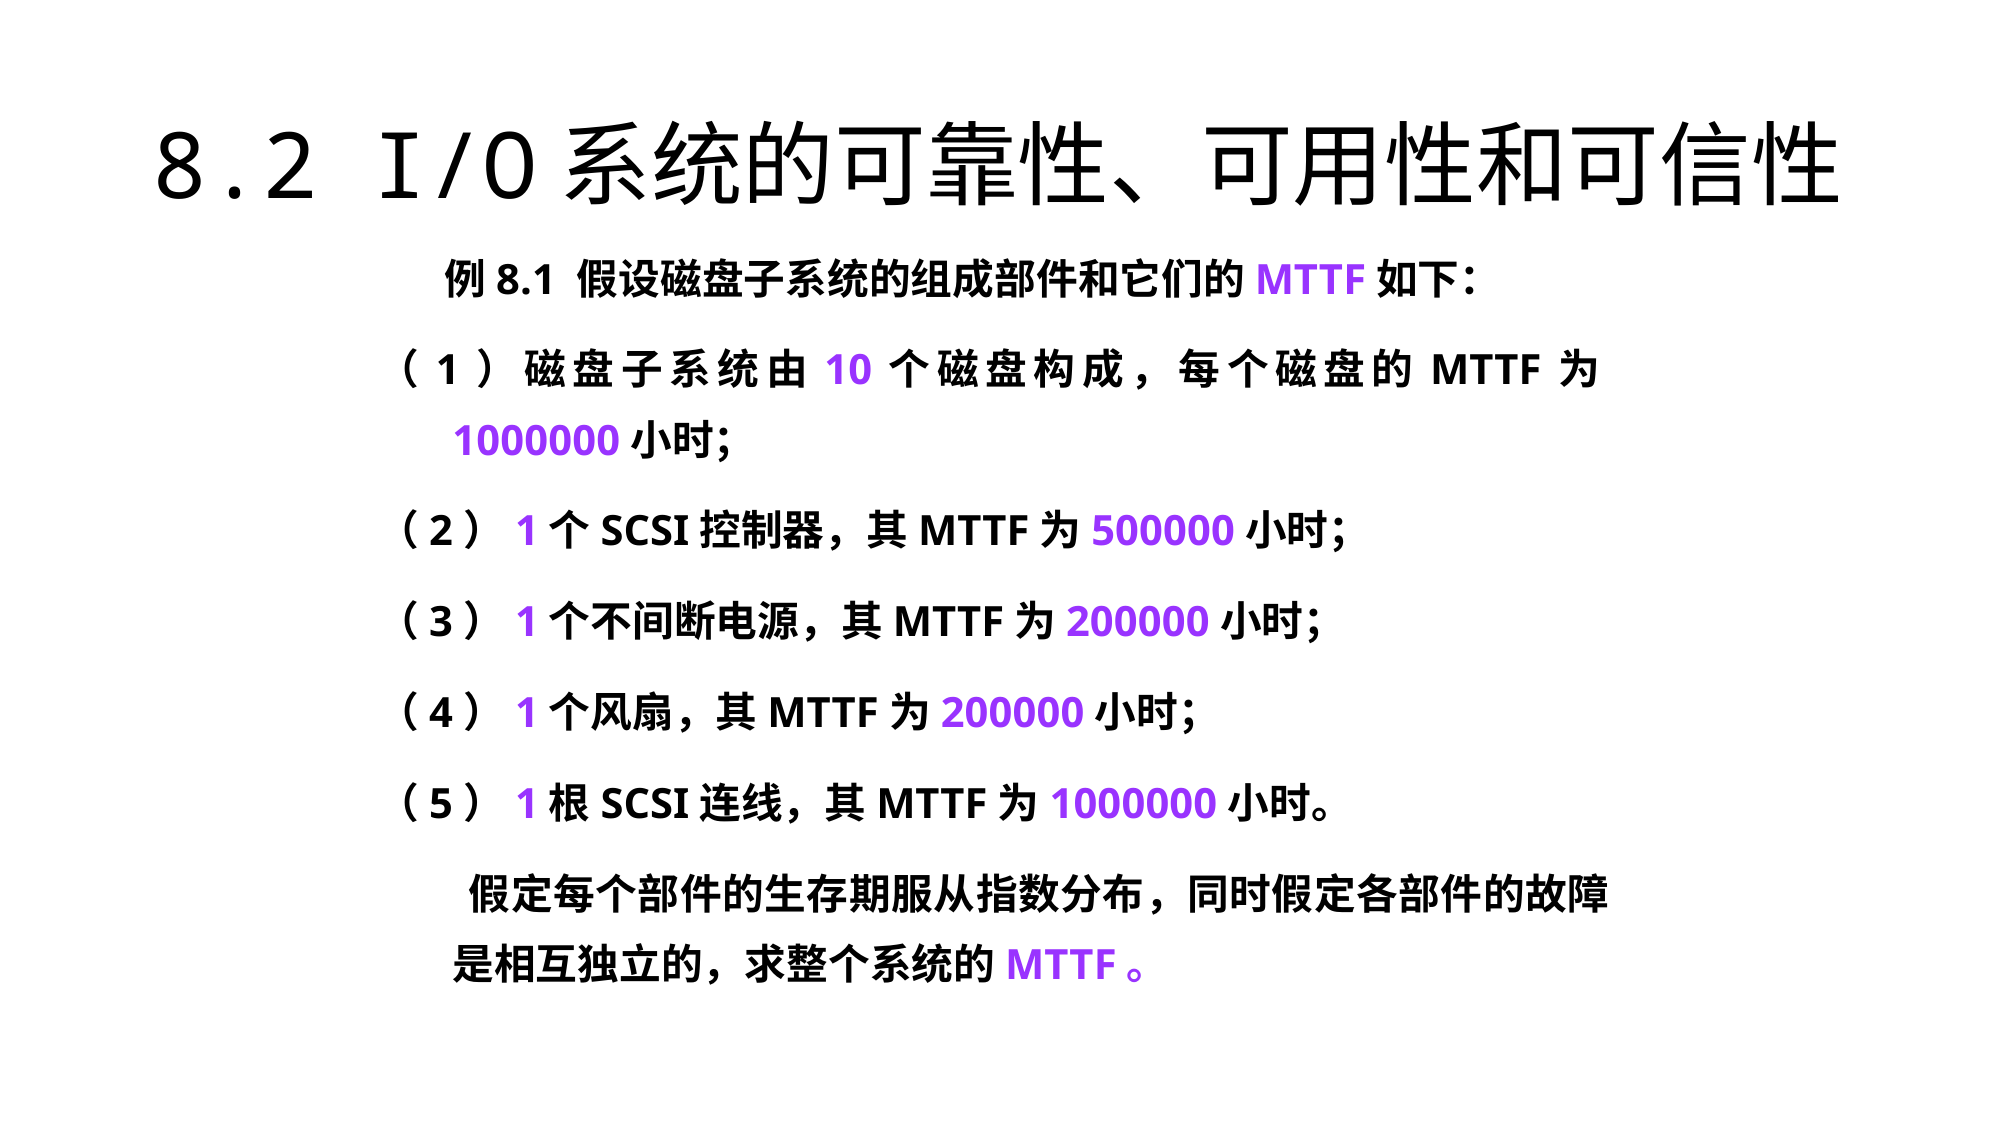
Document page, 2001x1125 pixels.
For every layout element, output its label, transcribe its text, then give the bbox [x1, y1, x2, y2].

title 8.2 I/O系统的可靠性、可用性和可信性 [137, 59, 1863, 278]
list 例8.1 假设磁盘子系统的组成部件和它们的MTTF如下： （1）磁盘子系统由10个磁盘构成，每个磁盘的MTTF为1000000小时； （2）1个SCSI控制器，其MTTF为500000小时； （3）1个不间断电源，其MTTF为200000小时； （4）1个风扇，其MTTF为200000小时； （5）1根SCSI连线，其MTTF为1000000小时。 假定每个部件的生存期服从指数分布，同时假定各部件的故障是相互独立的，求整个系统的MTTF。 [362, 224, 1625, 988]
